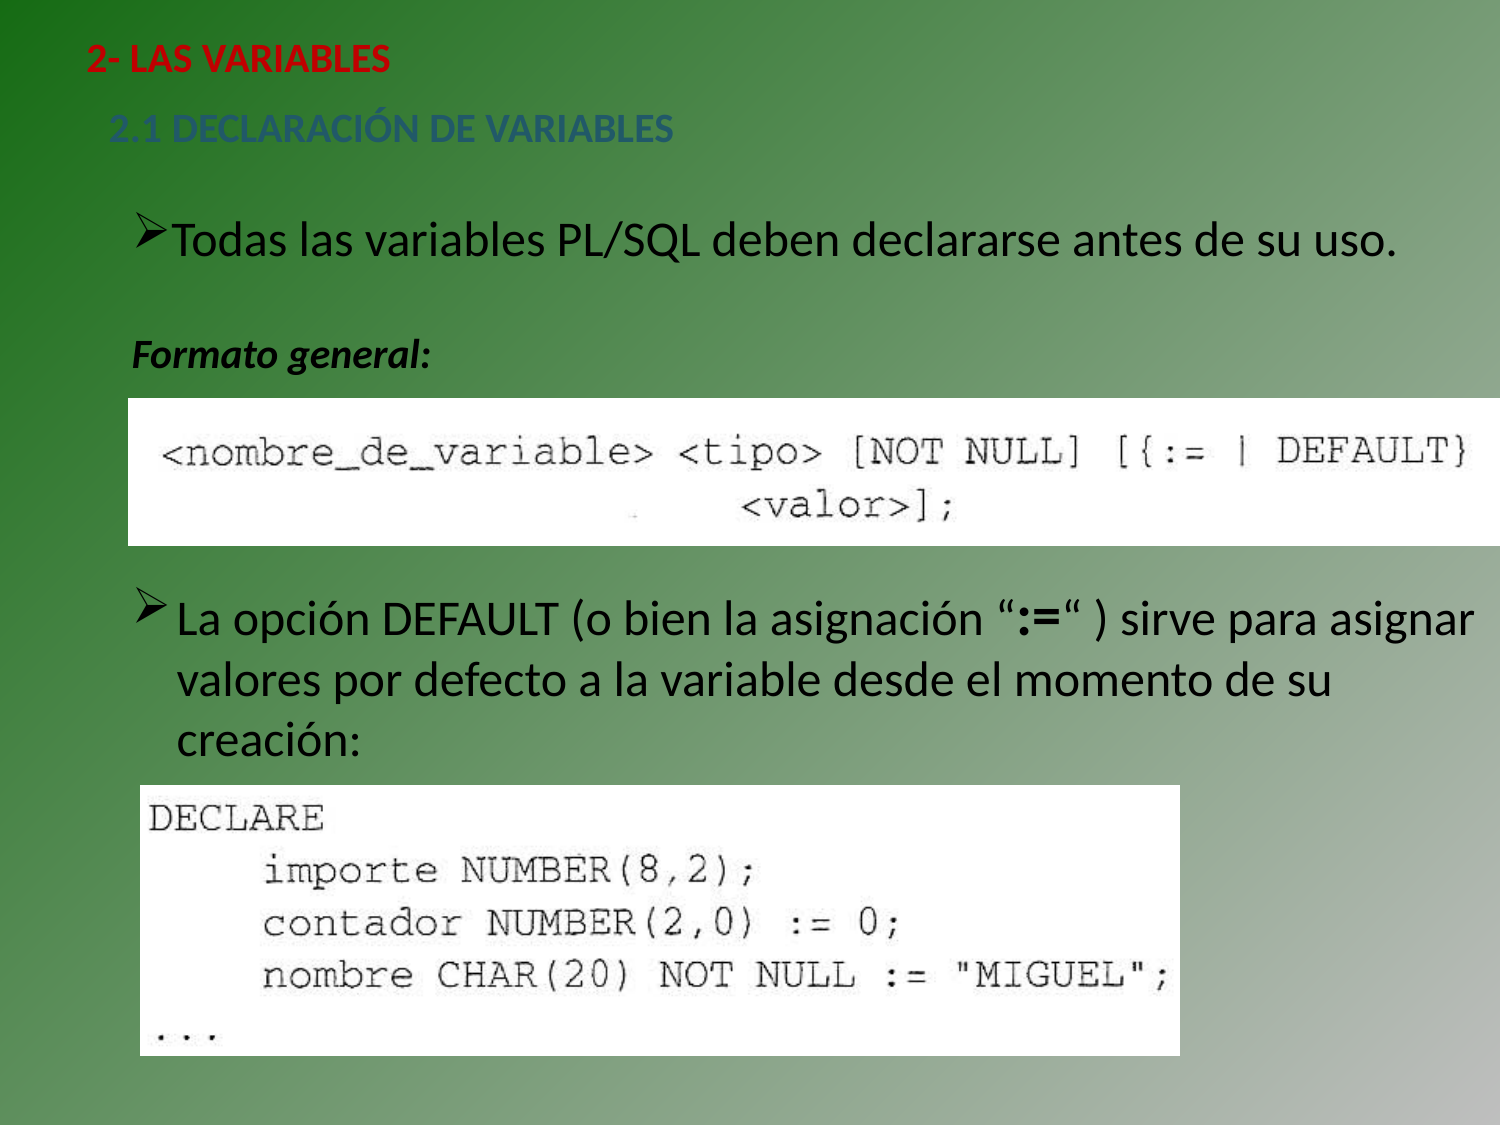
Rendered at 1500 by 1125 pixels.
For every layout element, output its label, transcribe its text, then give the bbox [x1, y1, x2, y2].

picture [128, 398, 1500, 546]
text_box 2- LAS VARIABLES [71, 23, 406, 89]
text_box Todas las variables PL/SQL deben declararse antes de su uso. Formato general: La opción DEFAULT (o bien la asignación “:=“ ) sirve para asignar valores por defecto a la variable desde el momento de su creación: [117, 199, 1500, 774]
picture [140, 784, 1180, 1056]
text_box 2.1 DECLARACIÓN DE VARIABLES [93, 93, 1500, 159]
